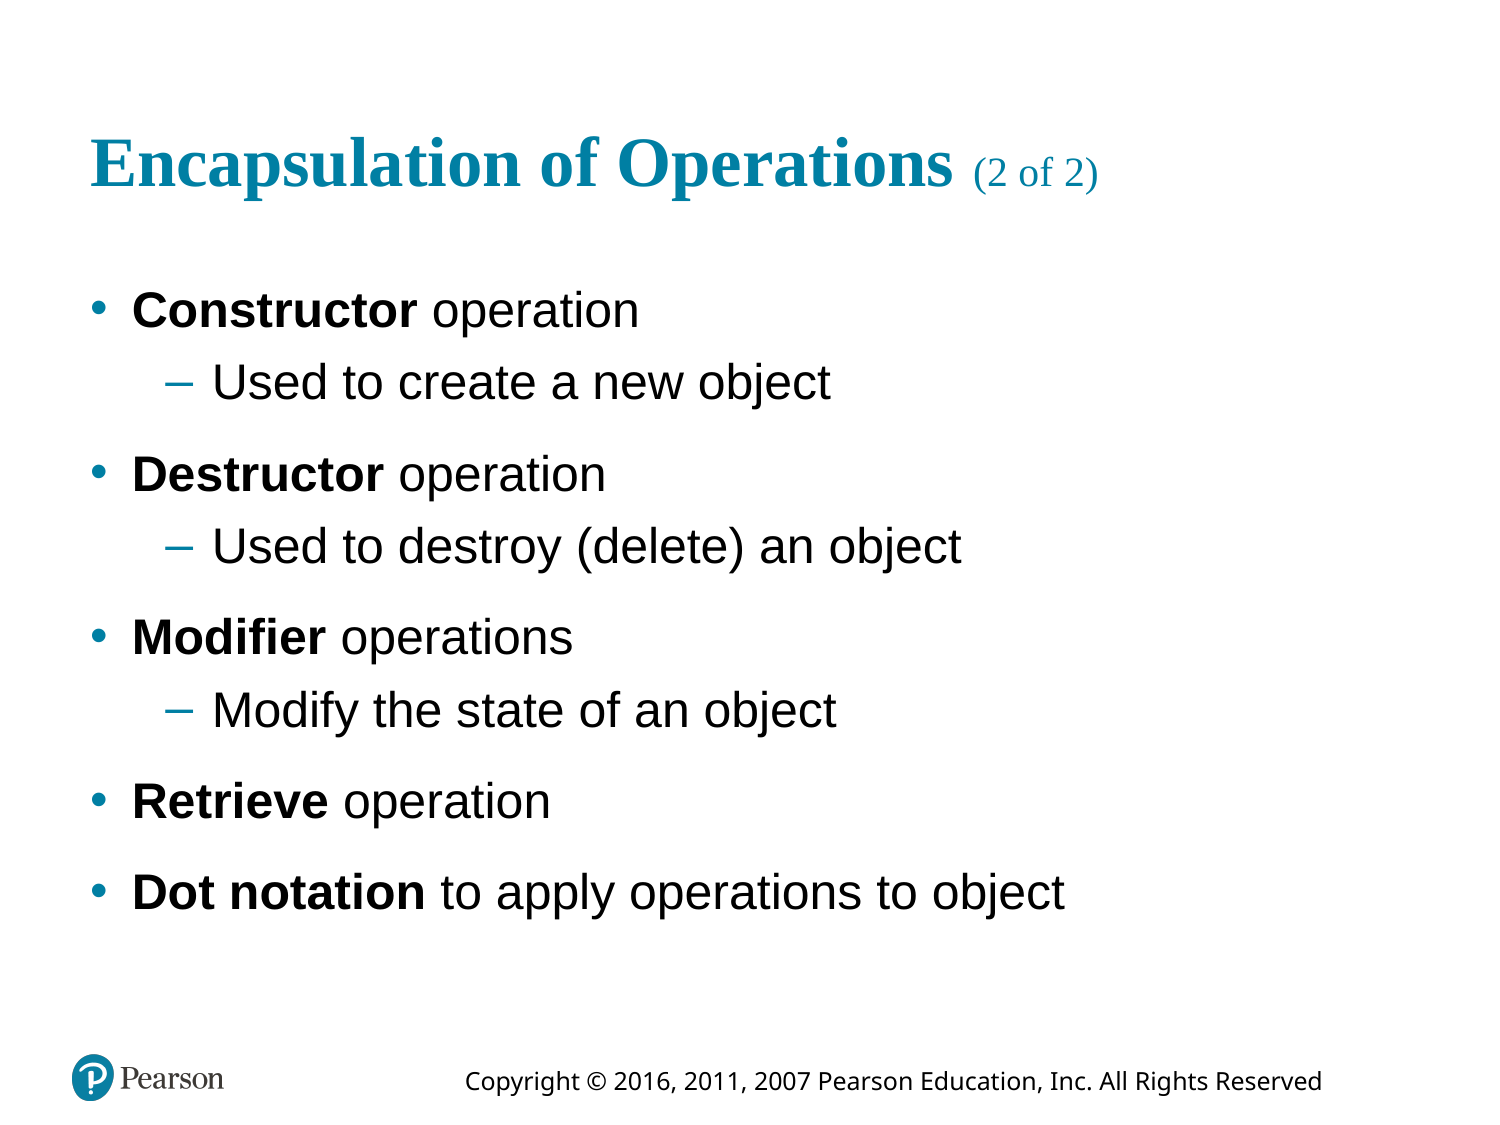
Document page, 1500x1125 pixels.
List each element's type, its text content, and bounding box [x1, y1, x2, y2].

title Encapsulation of Operations (2 of 2) [75, 35, 1425, 216]
picture [72, 1054, 88, 1070]
picture [80, 1063, 106, 1088]
list Constructor operation Used to create a new object Destructor operation Used to destroy (delete) an object Modifier operations Modify the state of an object Retrieve operation Dot notation to apply operations to object [75, 262, 1425, 1044]
picture [98, 1054, 224, 1101]
picture [72, 1087, 83, 1101]
